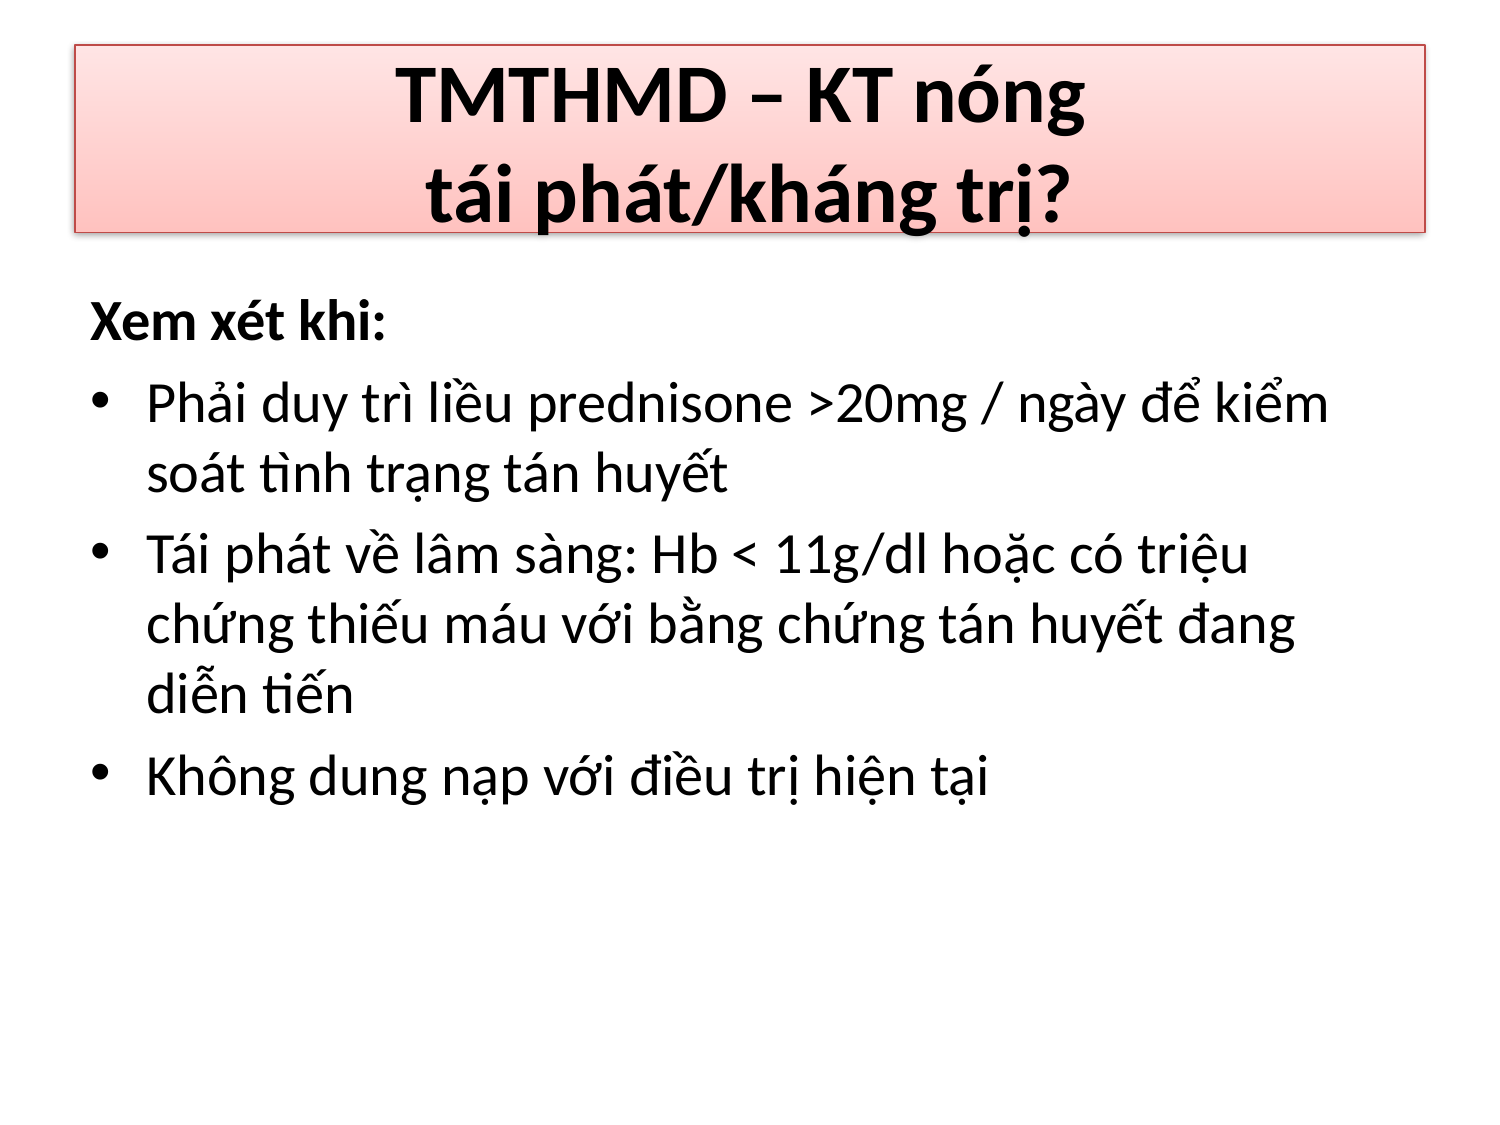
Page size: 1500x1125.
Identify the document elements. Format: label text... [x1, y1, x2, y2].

list Xem xét khi: Phải duy trì liều prednisone >20mg / ngày để kiểm soát tình trạng tán huyết Tái phát về lâm sàng: Hb < 11g/dl hoặc có triệu chứng thiếu máu với bằng chứng tán huyết đang diễn tiến Không dung nạp với điều trị hiện tại [75, 275, 1425, 963]
title TMTHMD – KT nóng tái phát/kháng trị? [74, 44, 1426, 233]
